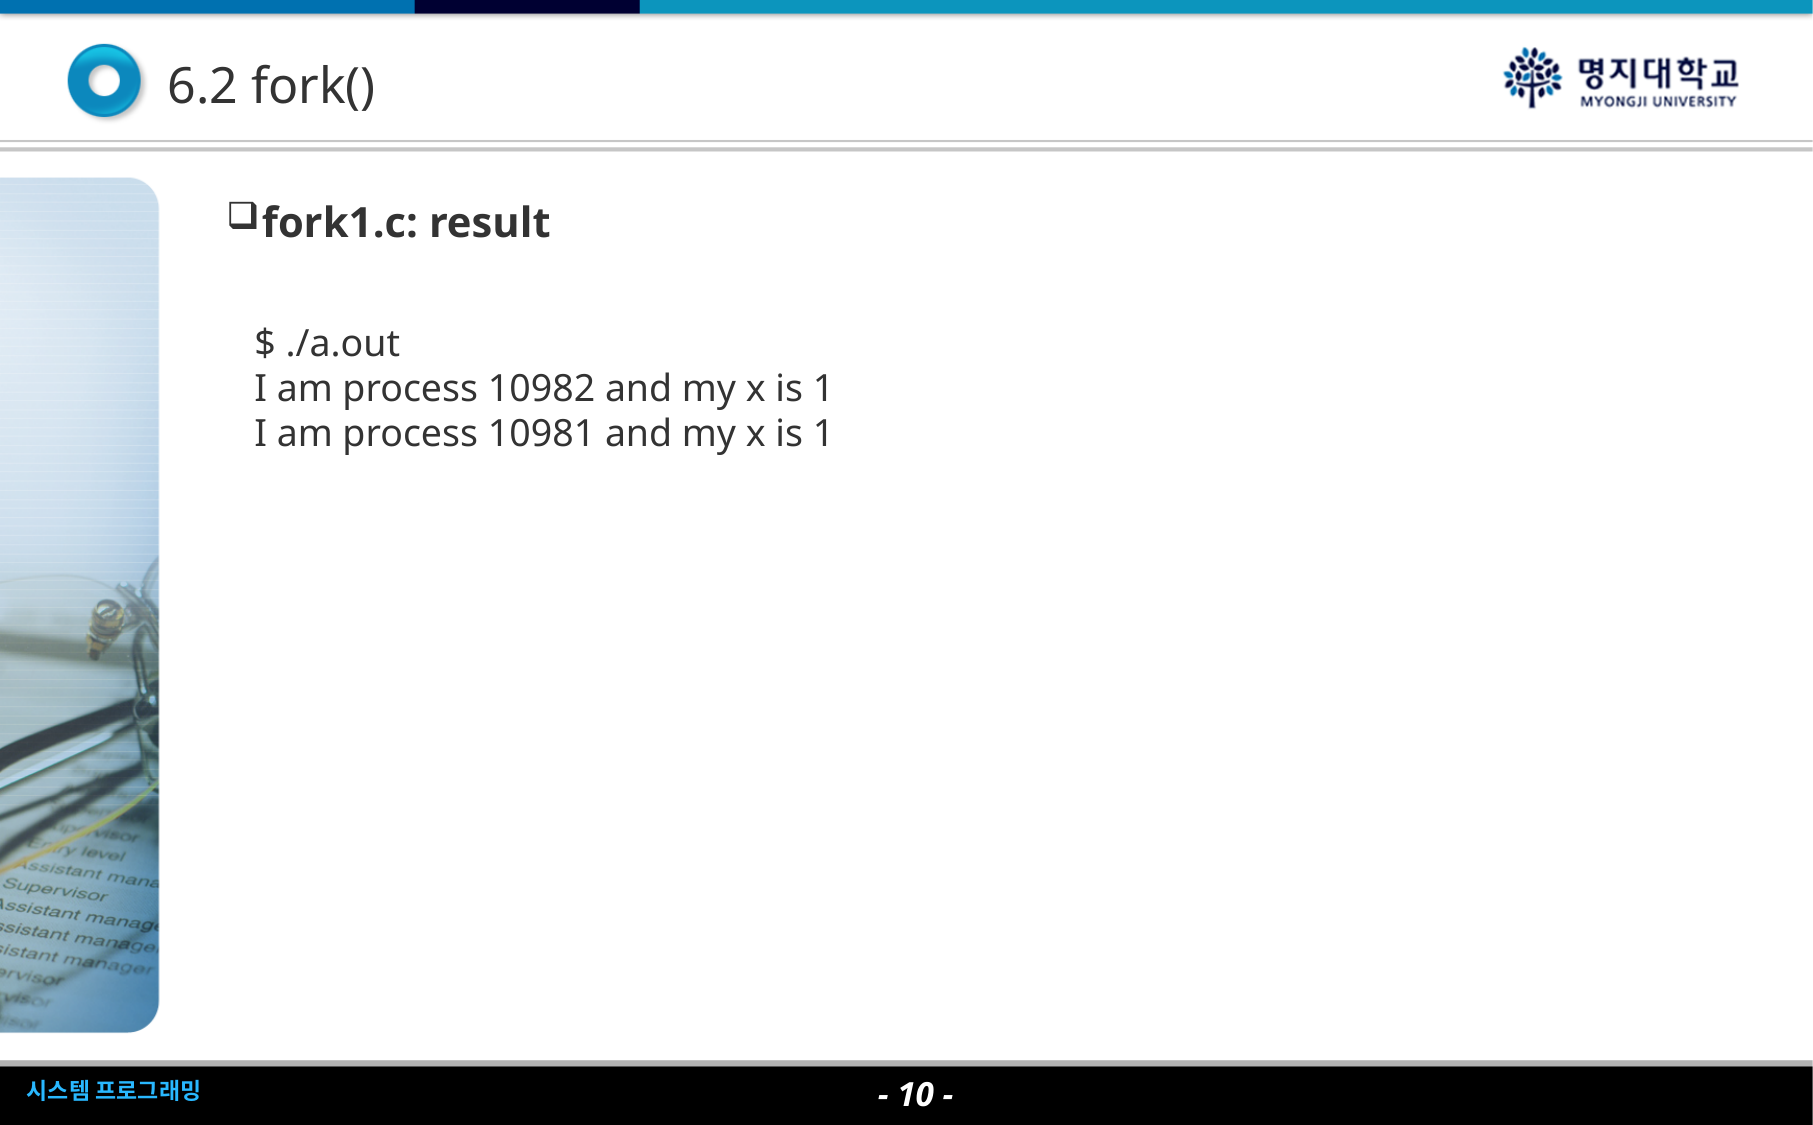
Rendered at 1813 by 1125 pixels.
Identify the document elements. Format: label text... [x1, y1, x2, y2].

text_box 6.2 fork() [150, 37, 1797, 129]
text_box fork1.c: result [209, 187, 1674, 256]
picture [0, 0, 1813, 1125]
text_box $ ./a.out I am process 10982 and my x is 1 I am process 10981 and my x is 1 [239, 316, 1598, 565]
text_box - <숫자> - [819, 1065, 1012, 1125]
